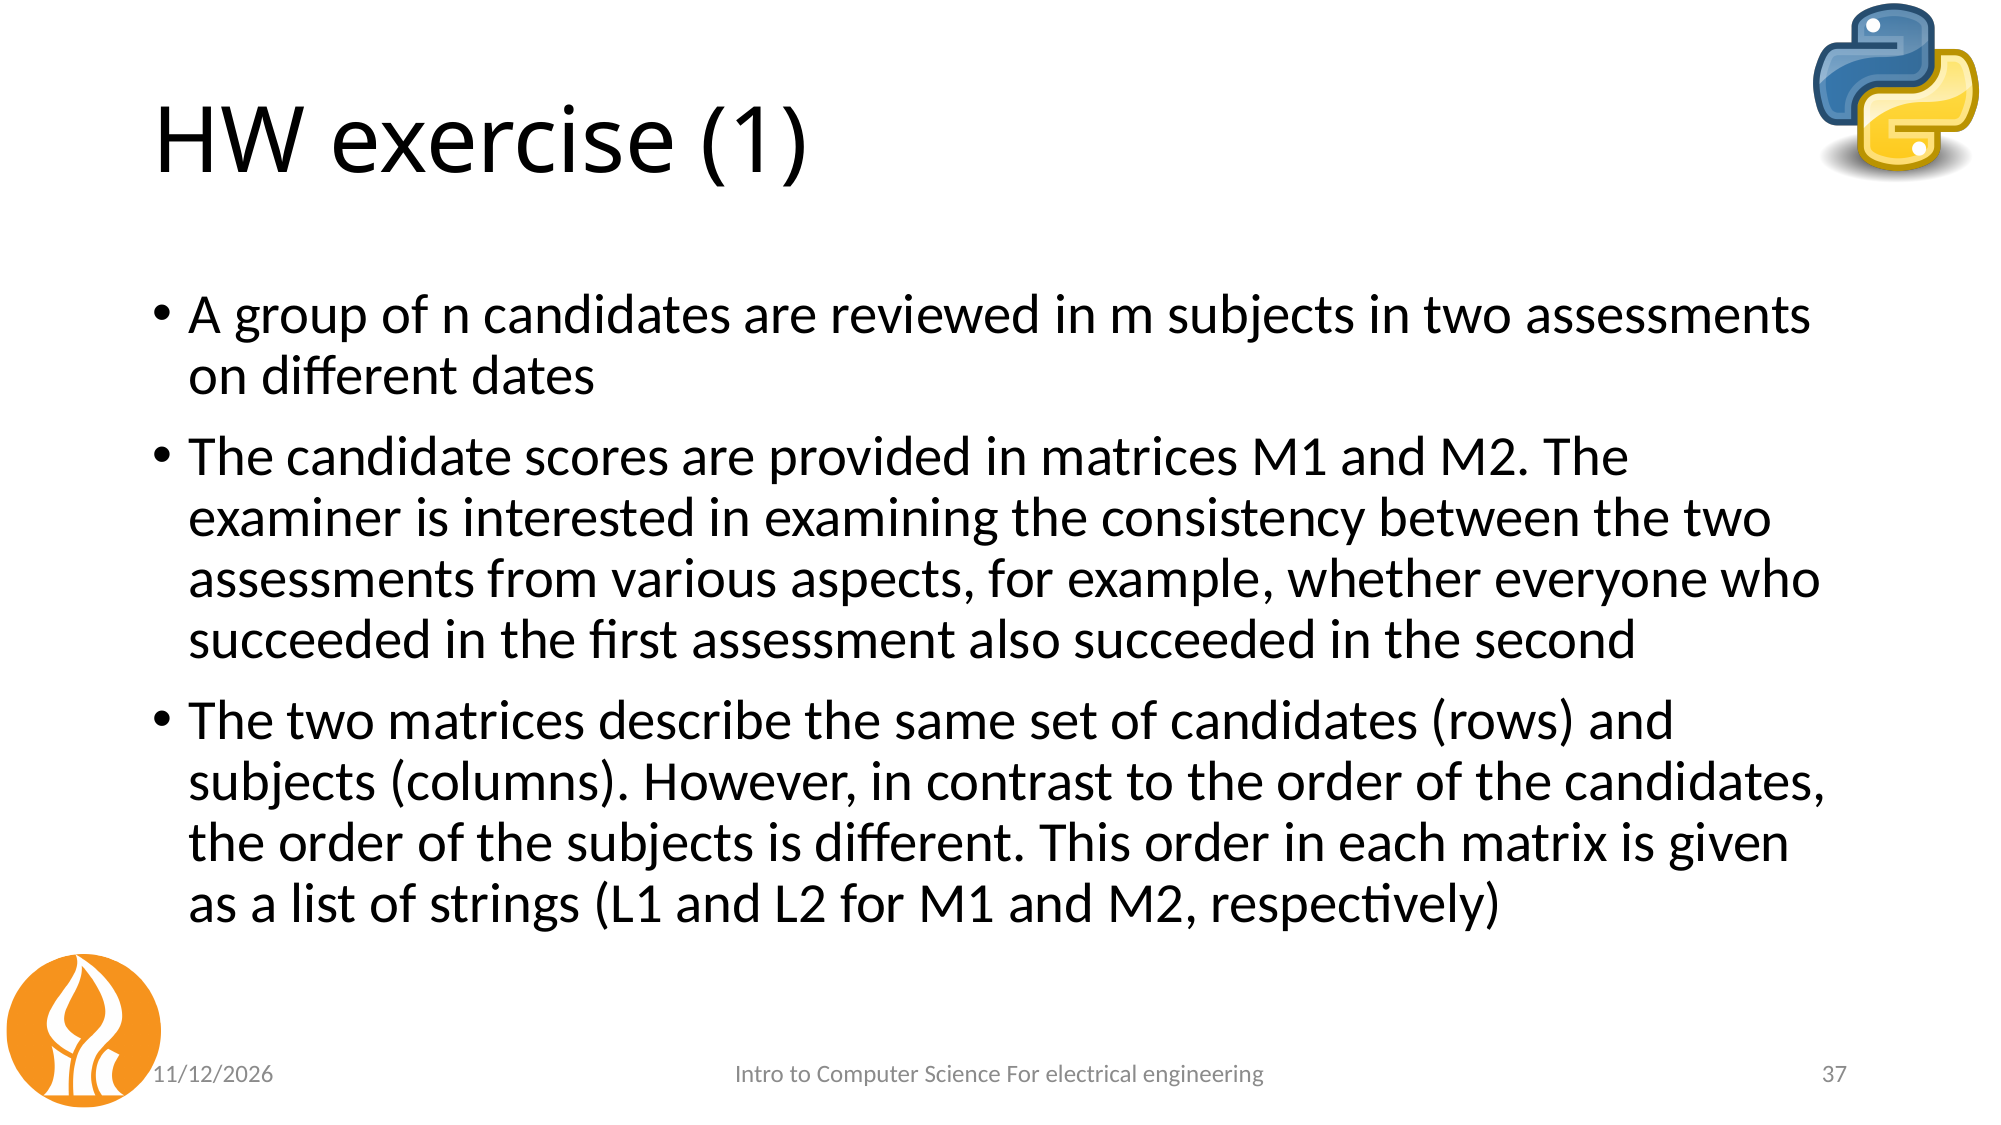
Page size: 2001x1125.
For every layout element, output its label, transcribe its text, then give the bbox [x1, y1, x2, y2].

picture [1, 948, 165, 1111]
title HW exercise (1) [137, 34, 1863, 252]
footer Intro to Computer Science For electrical engineering [662, 1042, 1338, 1103]
slide_number 37 [1412, 1042, 1863, 1103]
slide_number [137, 1042, 588, 1103]
list A group of n candidates are reviewed in m subjects in two assessments on different dates The candidate scores are provided in matrices M1 and M2. The examiner is interested in examining the consistency between the two assessments from various aspects, for example, whether everyone who succeeded in the first assessment also succeeded in the second The two matrices describe the same set of candidates (rows) and subjects (columns). However, in contrast to the order of the candidates, the order of the subjects is different. This order in each matrix is given as a list of strings (L1 and L2 for M1 and M2, respectively) [137, 277, 1863, 992]
picture [1802, 0, 1990, 187]
